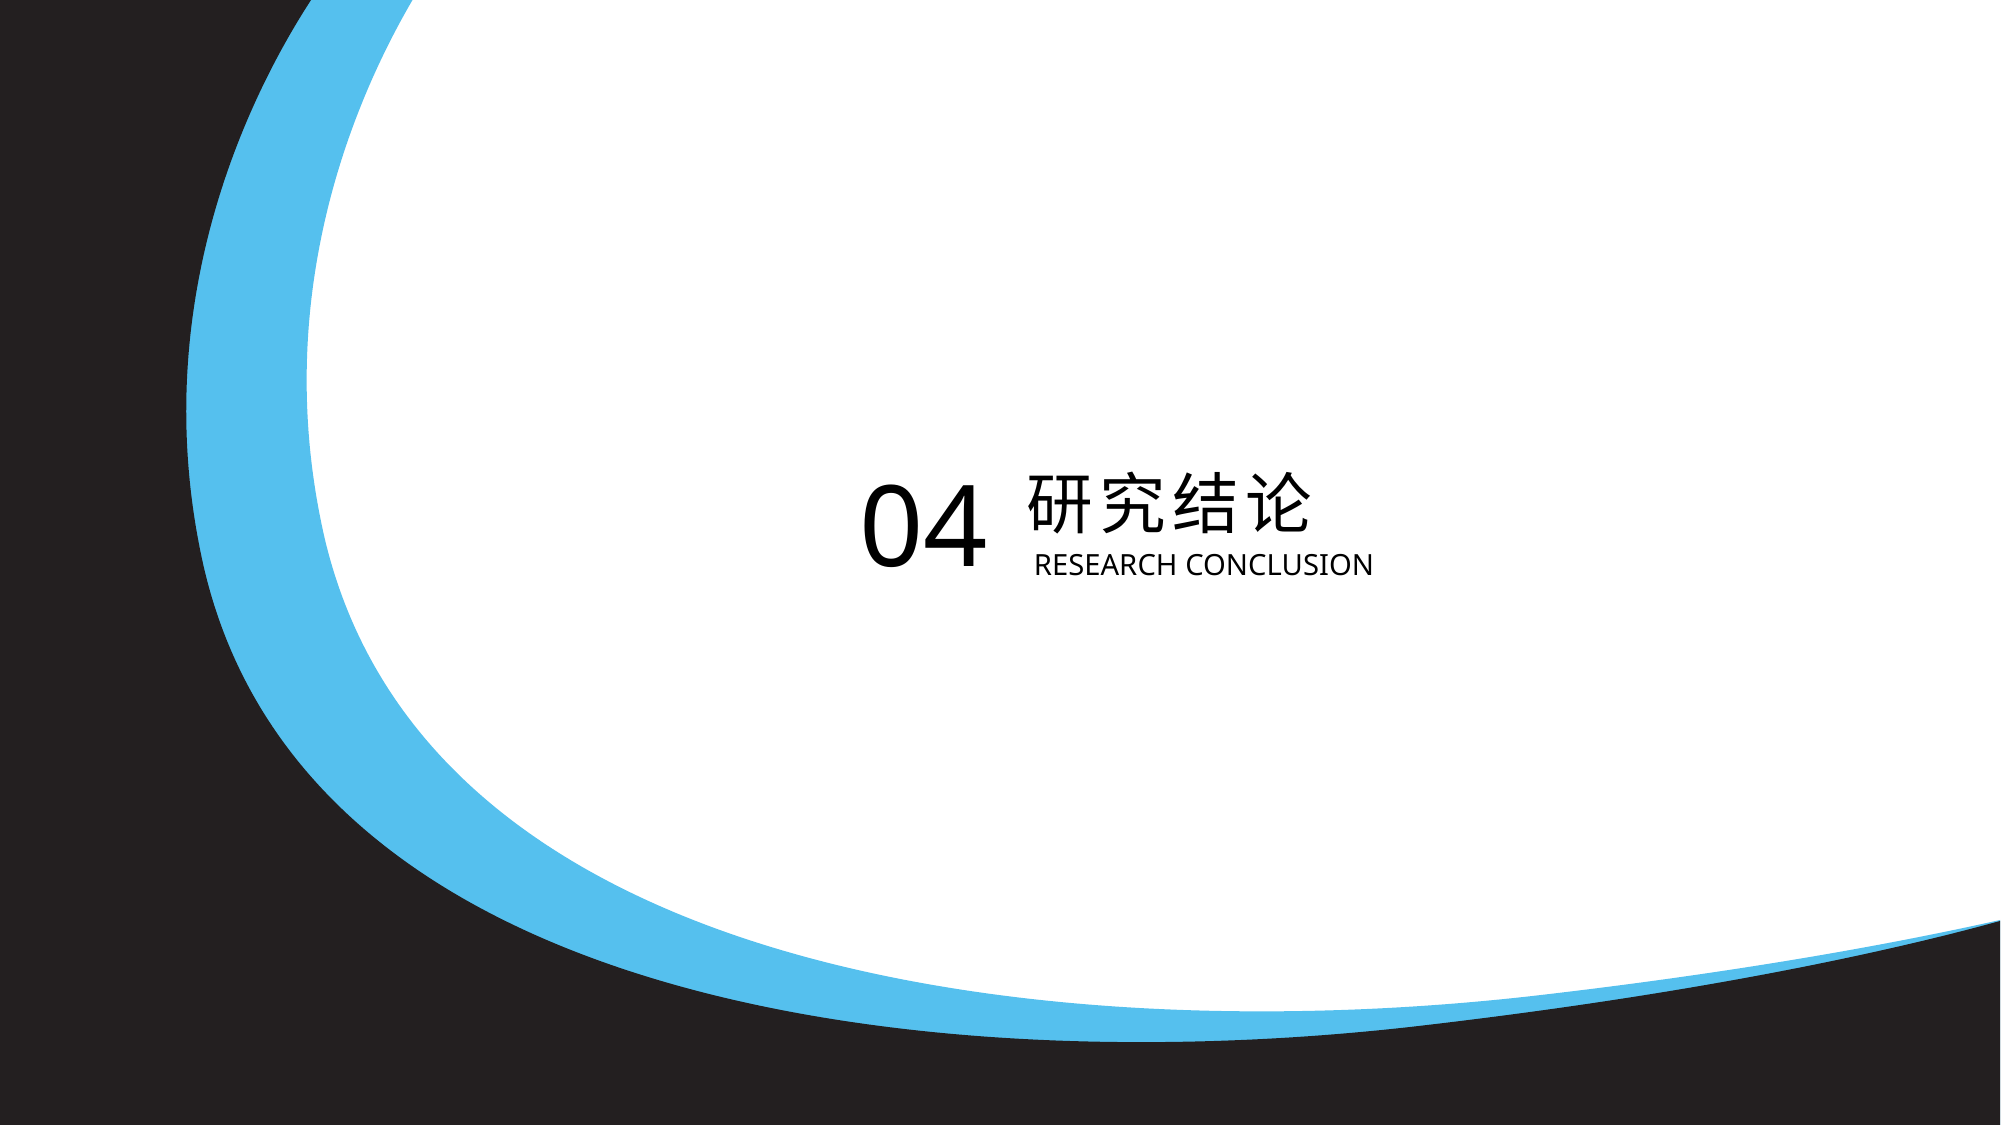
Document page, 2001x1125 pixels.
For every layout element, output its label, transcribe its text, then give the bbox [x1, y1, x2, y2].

text_box 04 [844, 446, 1036, 597]
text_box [1011, 454, 1558, 590]
